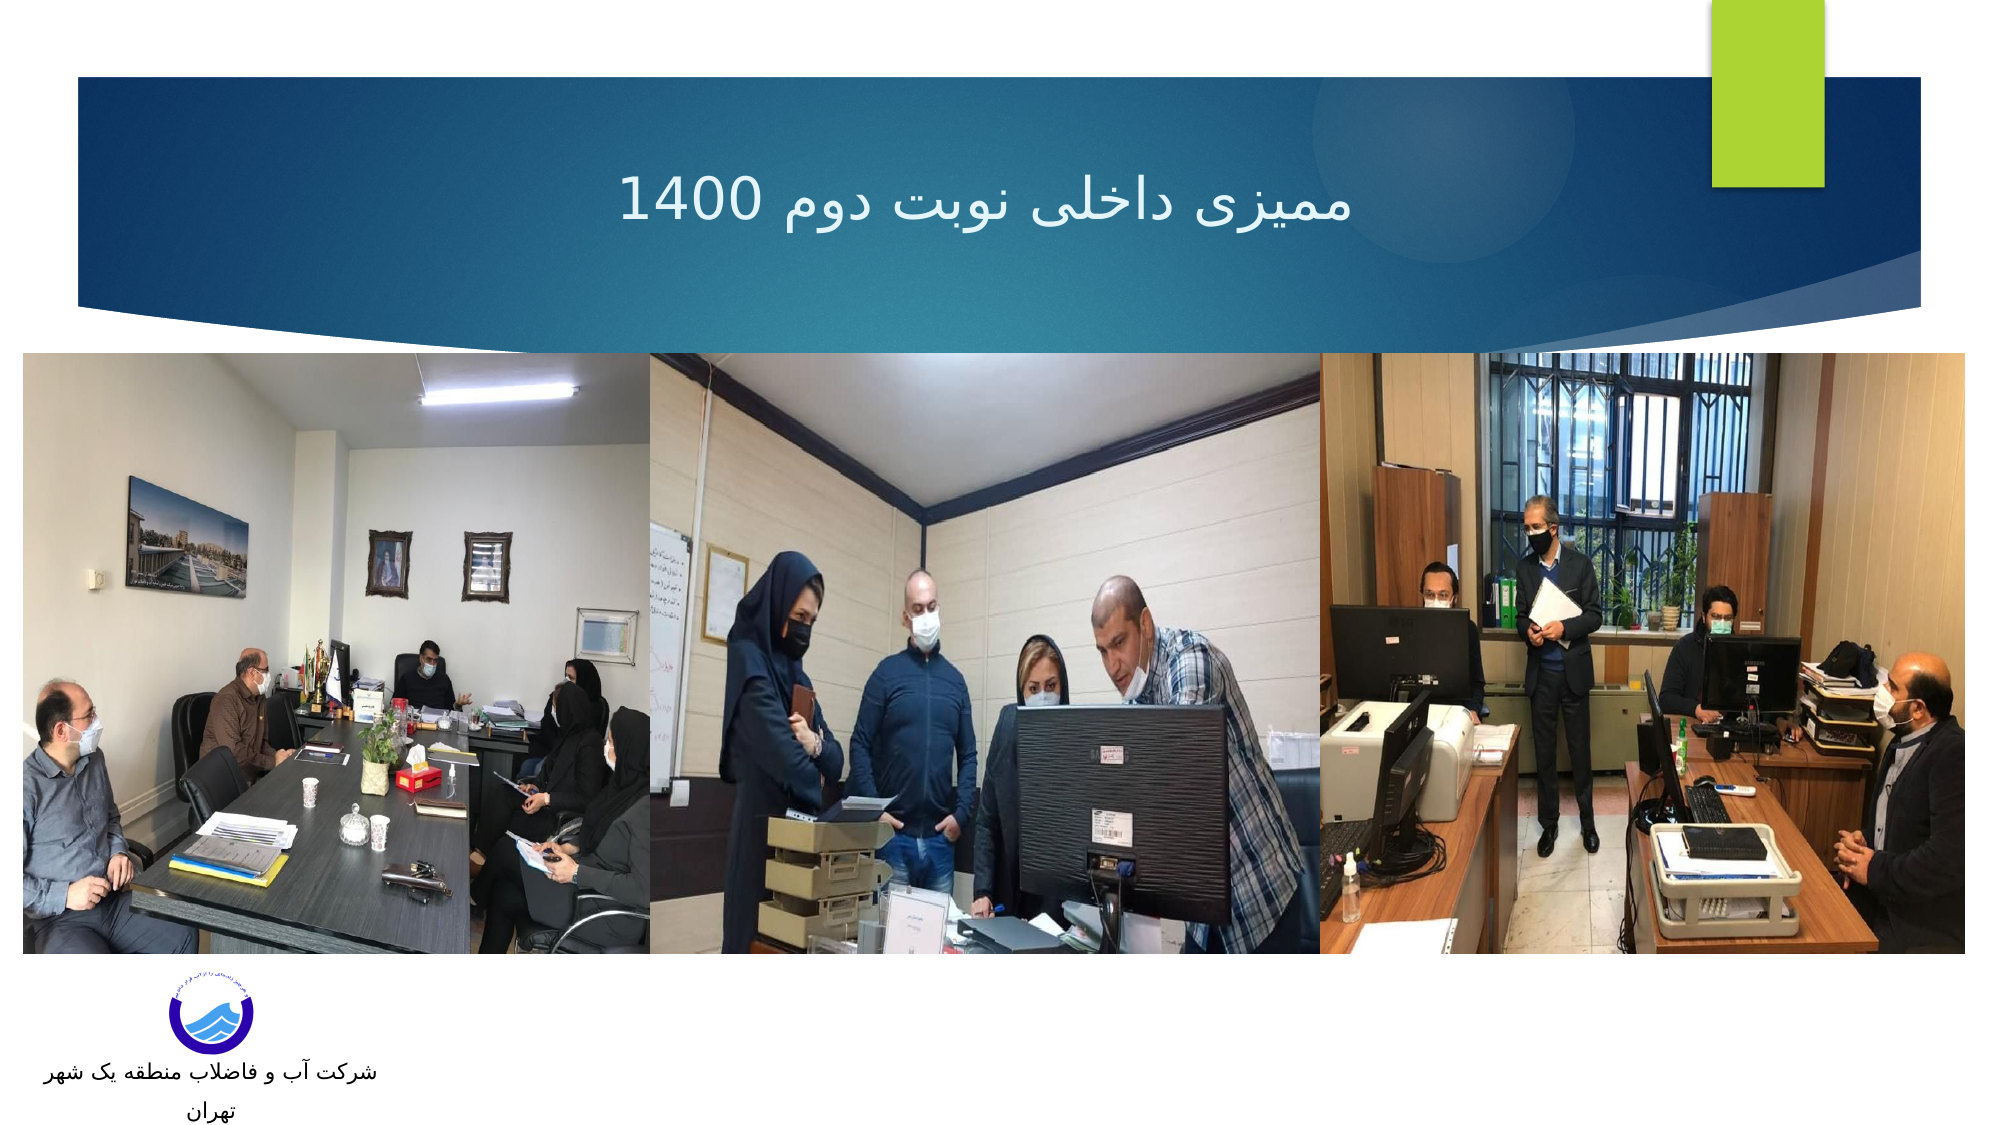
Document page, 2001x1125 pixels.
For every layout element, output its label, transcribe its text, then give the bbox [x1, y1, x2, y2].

text_box شرکت آب و فاضلاب منطقه یک شهر تهران دفتر توسعه مدیریت و تحقیقات [23, 1037, 399, 1125]
picture [23, 352, 1966, 954]
picture [166, 965, 257, 1059]
title ممیزی داخلی نوبت دوم 1400 [135, 134, 1836, 258]
